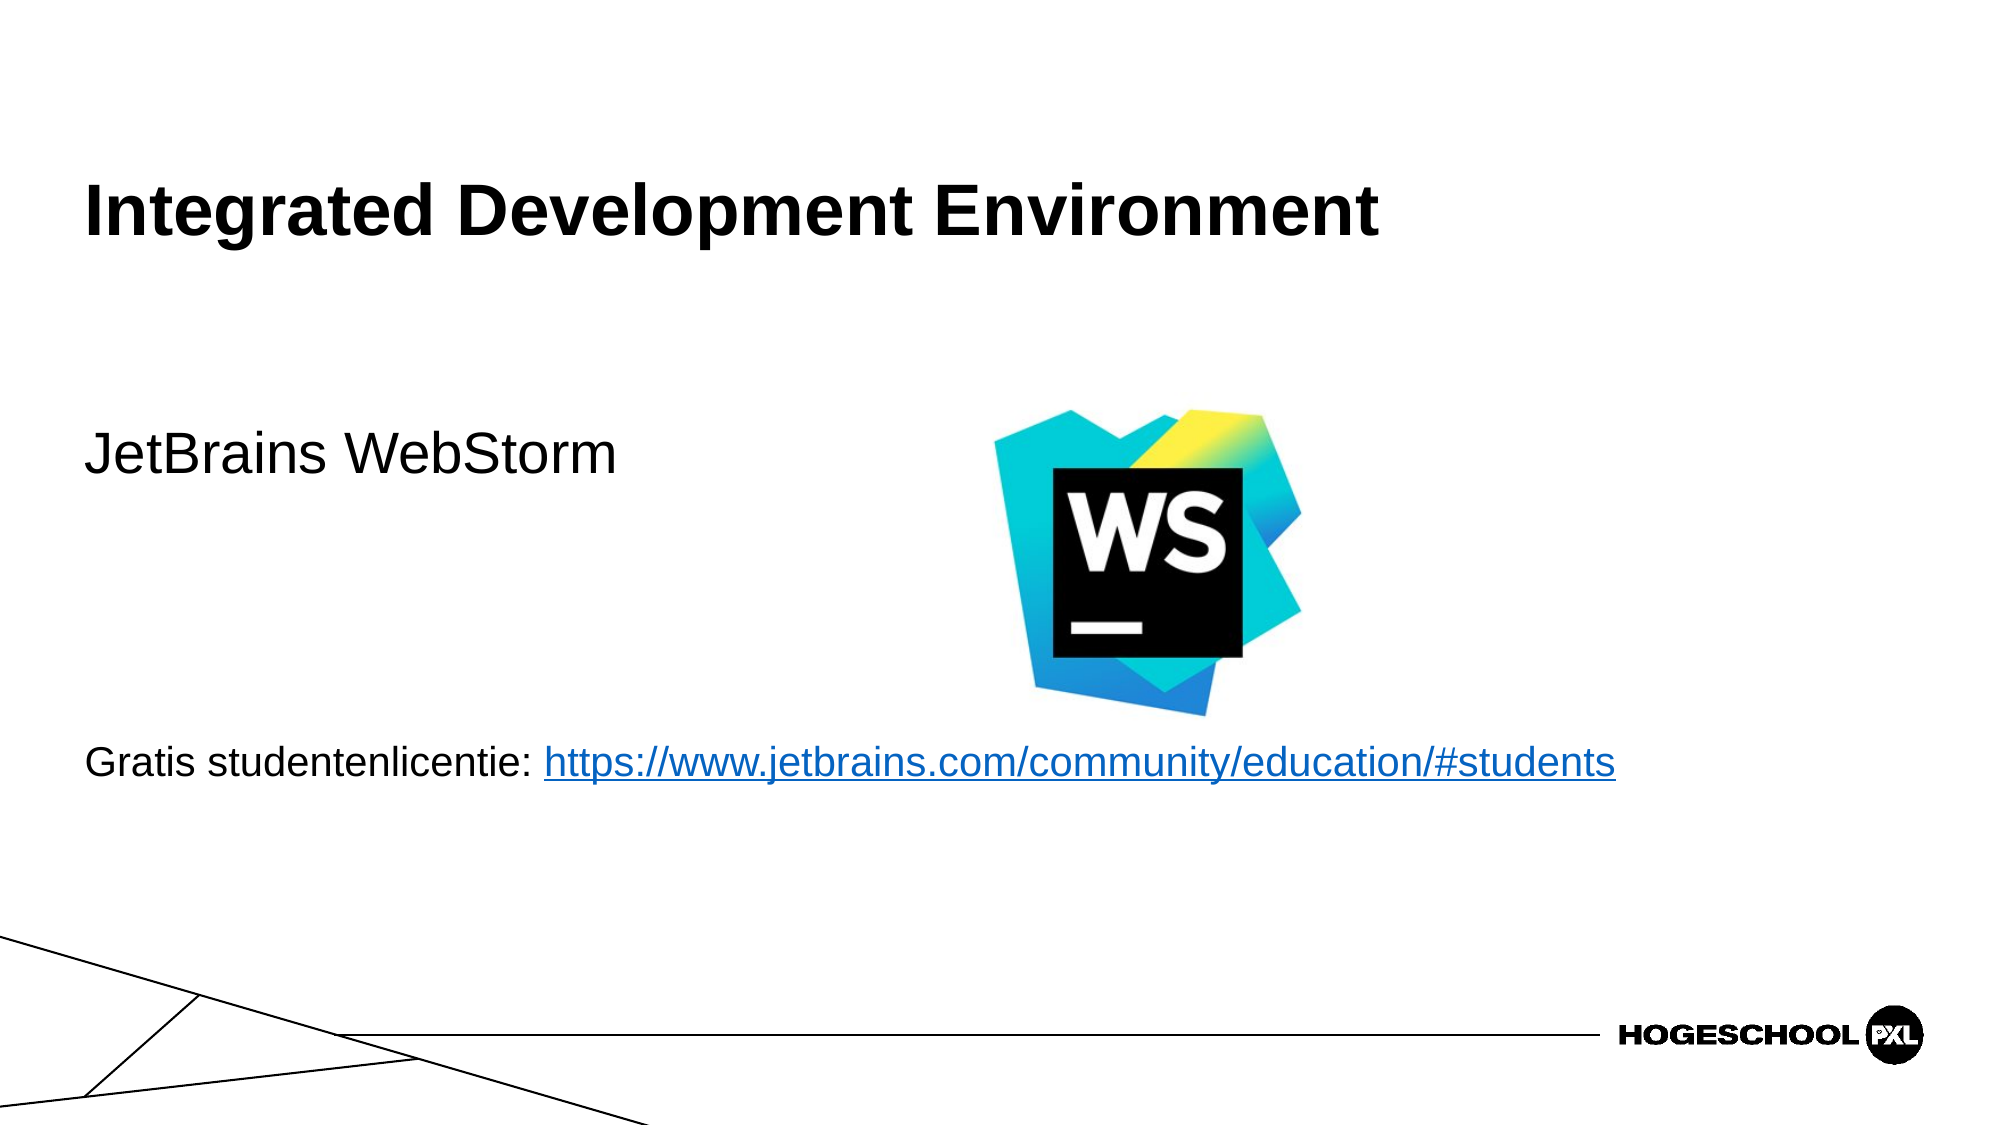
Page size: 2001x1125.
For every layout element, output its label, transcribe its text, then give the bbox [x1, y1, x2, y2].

picture [920, 392, 1375, 733]
subtitle JetBrains WebStorm Gratis studentenlicentie: https://www.jetbrains.com/community/education/#students [84, 414, 1916, 926]
picture [1613, 999, 1929, 1070]
title Integrated Development Environment [84, 172, 1916, 334]
